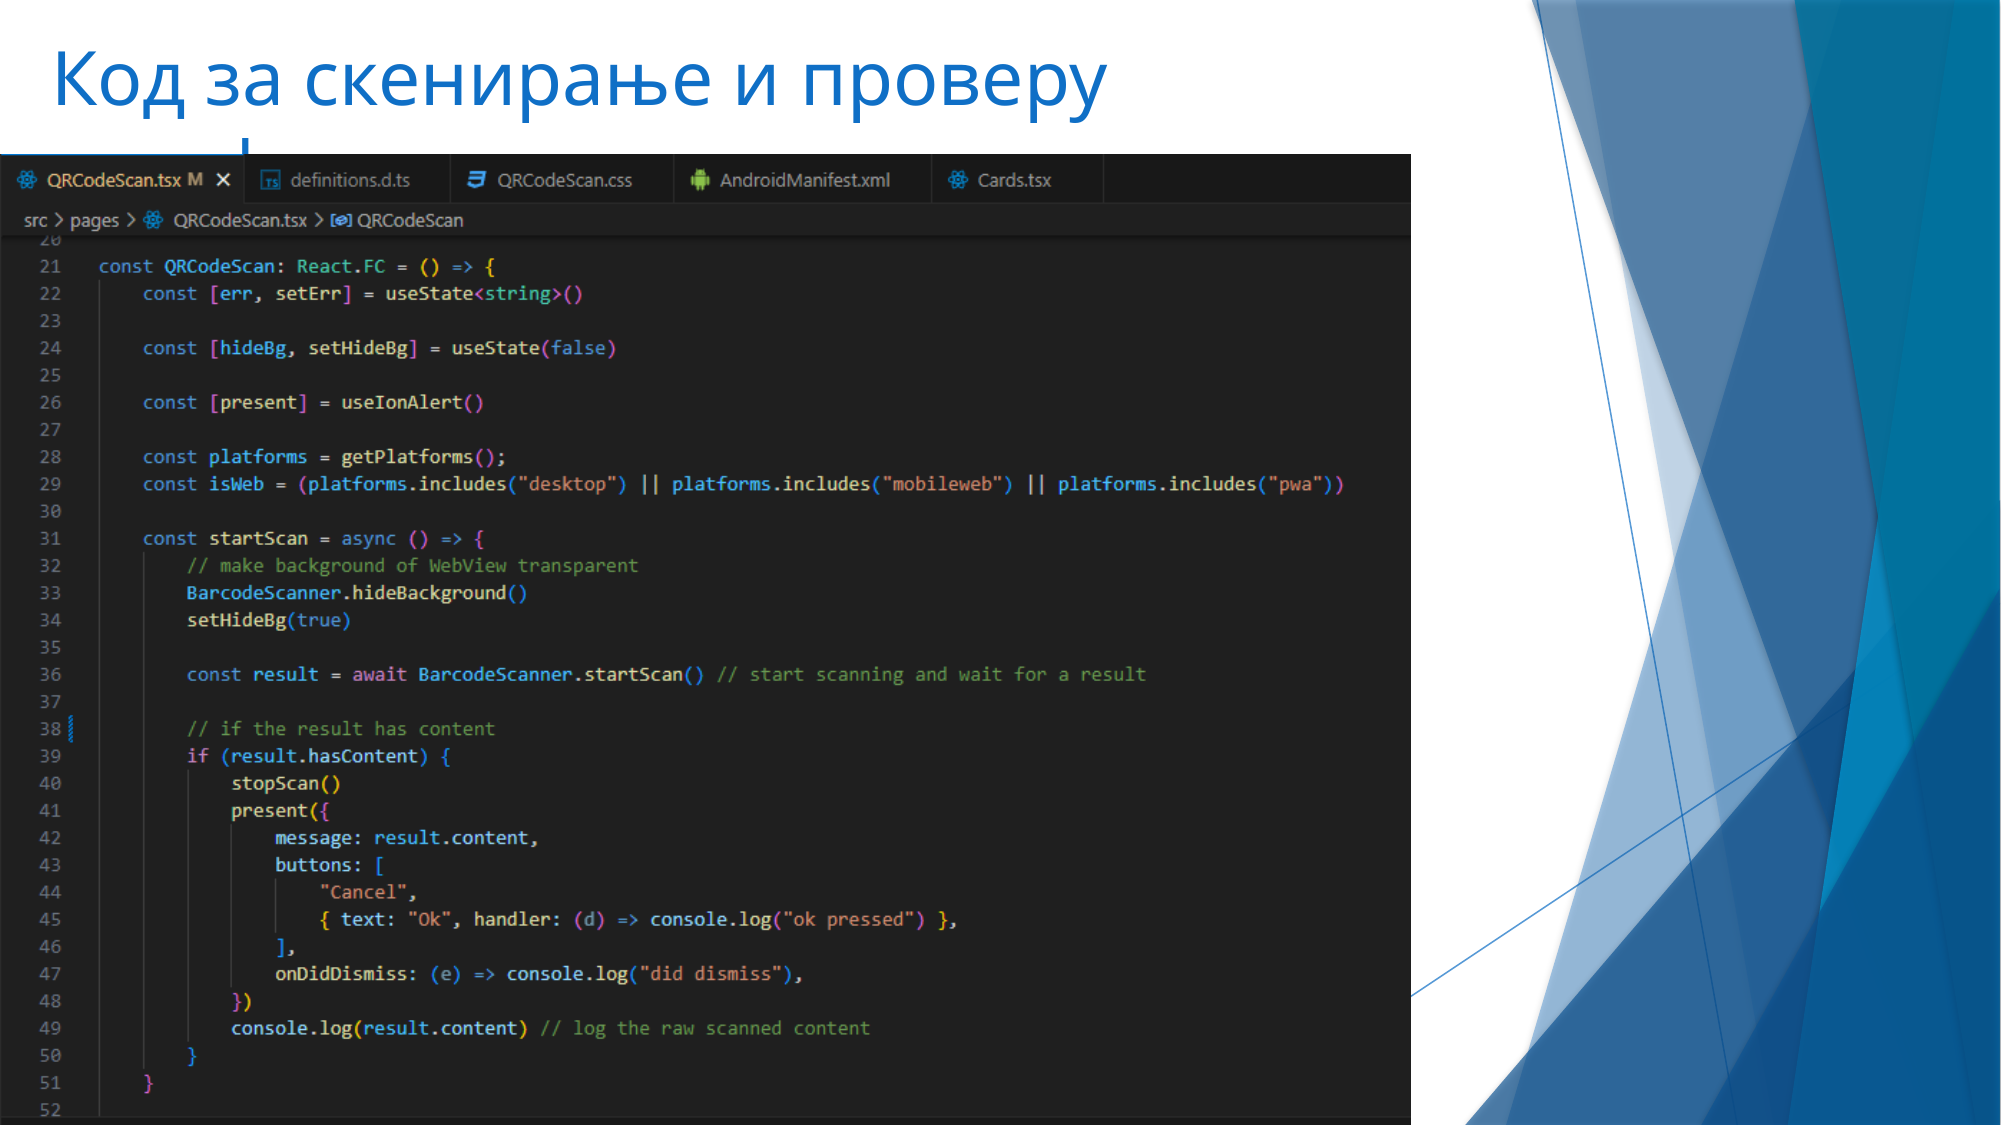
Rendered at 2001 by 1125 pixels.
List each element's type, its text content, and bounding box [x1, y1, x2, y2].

picture [0, 153, 1411, 1125]
title Код за скенирање и проверу платформе [36, 23, 1515, 240]
